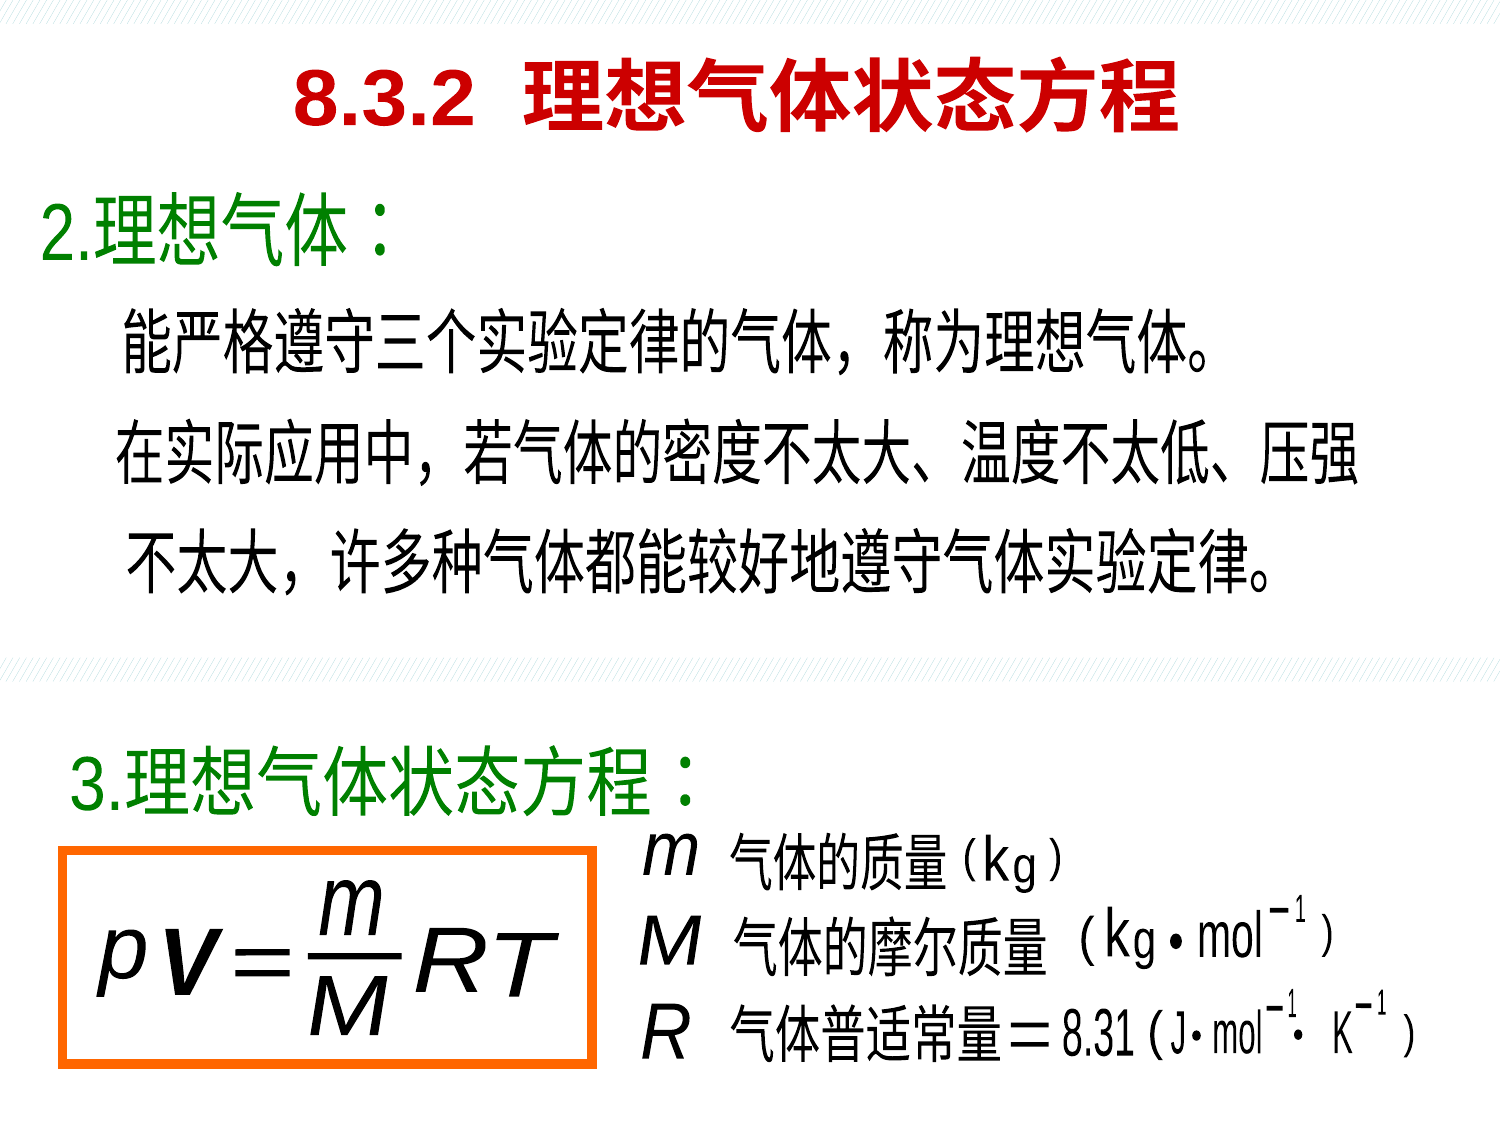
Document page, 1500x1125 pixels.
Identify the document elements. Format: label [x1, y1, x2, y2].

text_box [61, 744, 1414, 1065]
text_box [0, 657, 1500, 682]
text_box [0, 0, 1500, 24]
text_box [42, 191, 1358, 596]
